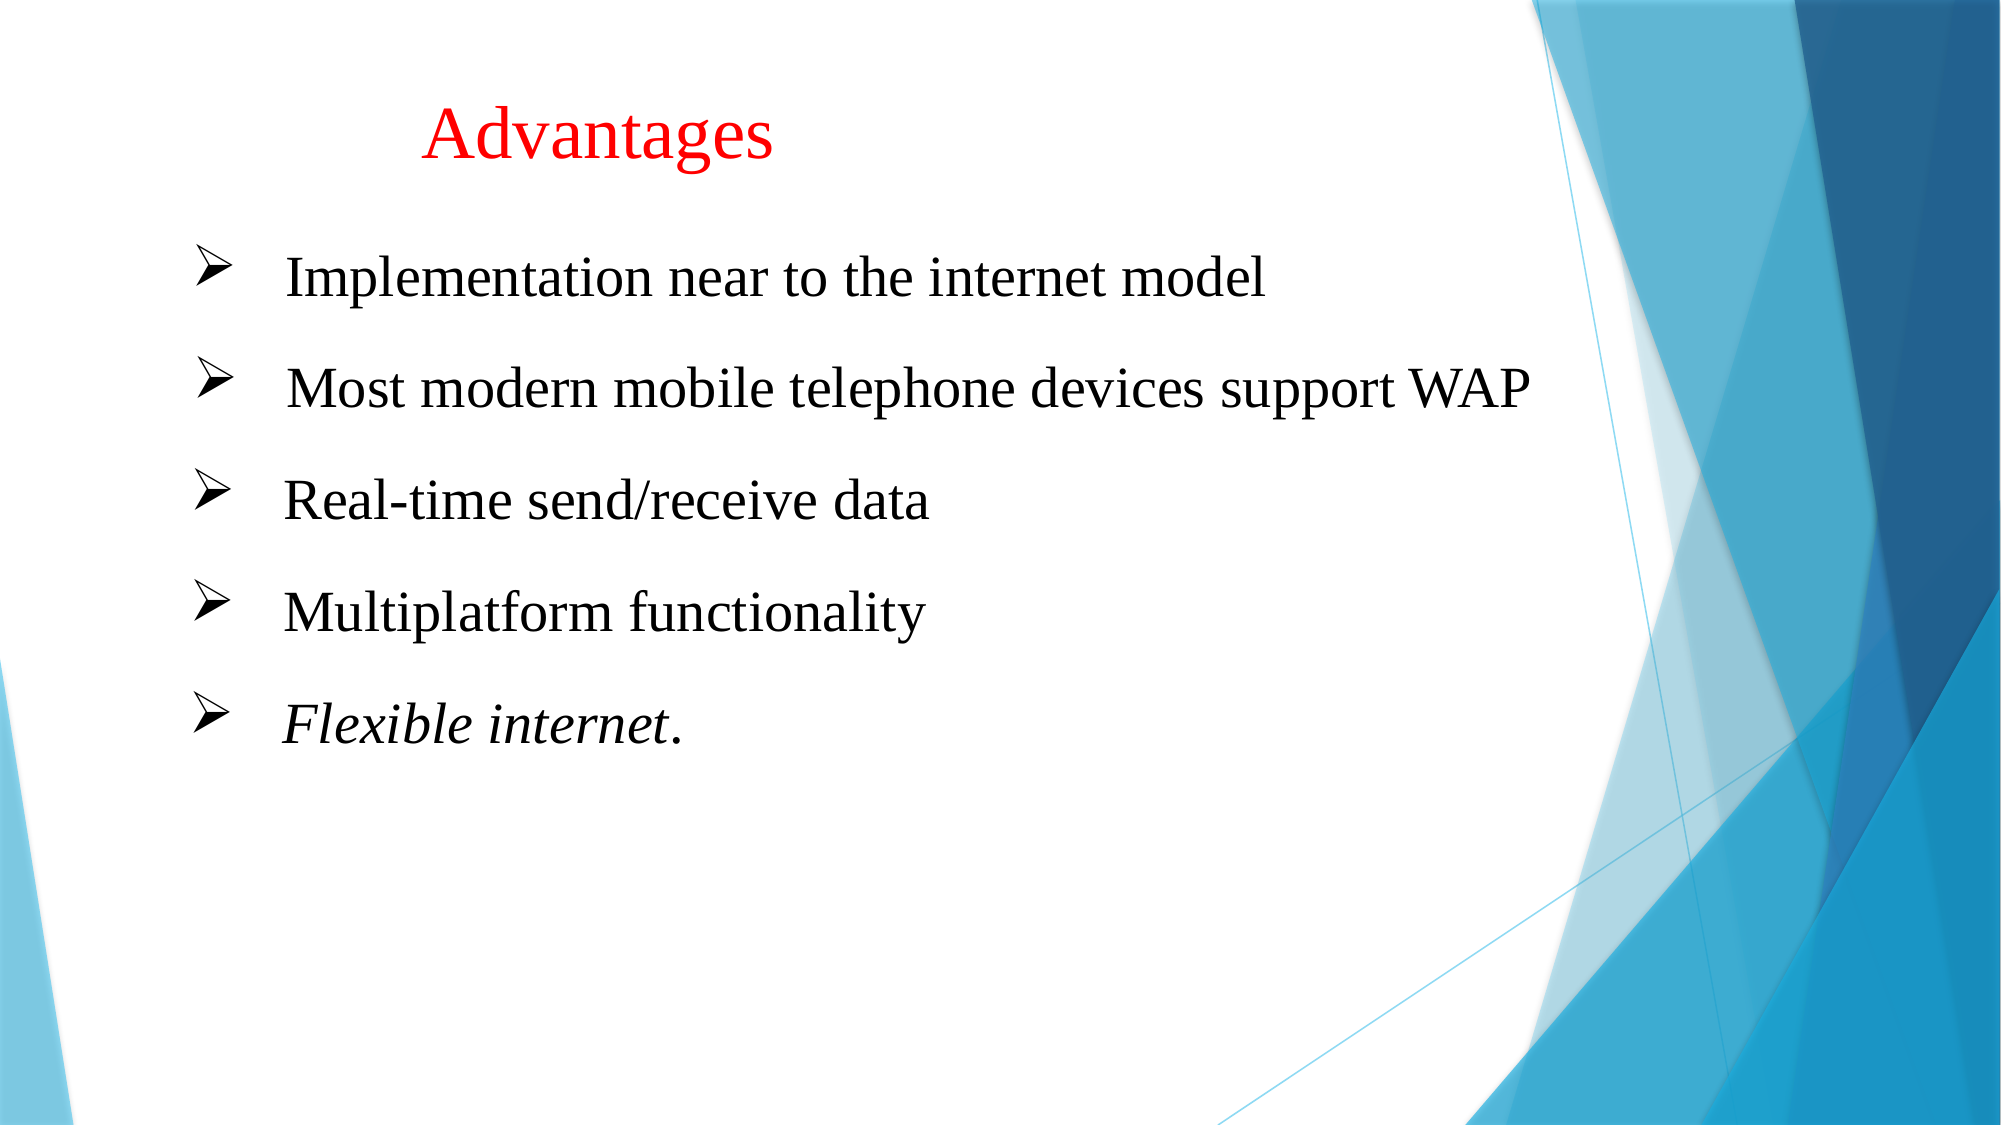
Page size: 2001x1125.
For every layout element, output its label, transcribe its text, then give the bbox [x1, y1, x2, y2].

text_box Implementation near to the internet model [176, 230, 1283, 316]
text_box Multiplatform functionality [174, 565, 942, 651]
text_box Most modern mobile telephone devices support WAP [177, 342, 1548, 428]
text_box Real-time send/receive data [174, 453, 946, 539]
text_box Flexible internet. [173, 677, 699, 763]
text_box Advantages [406, 76, 791, 182]
